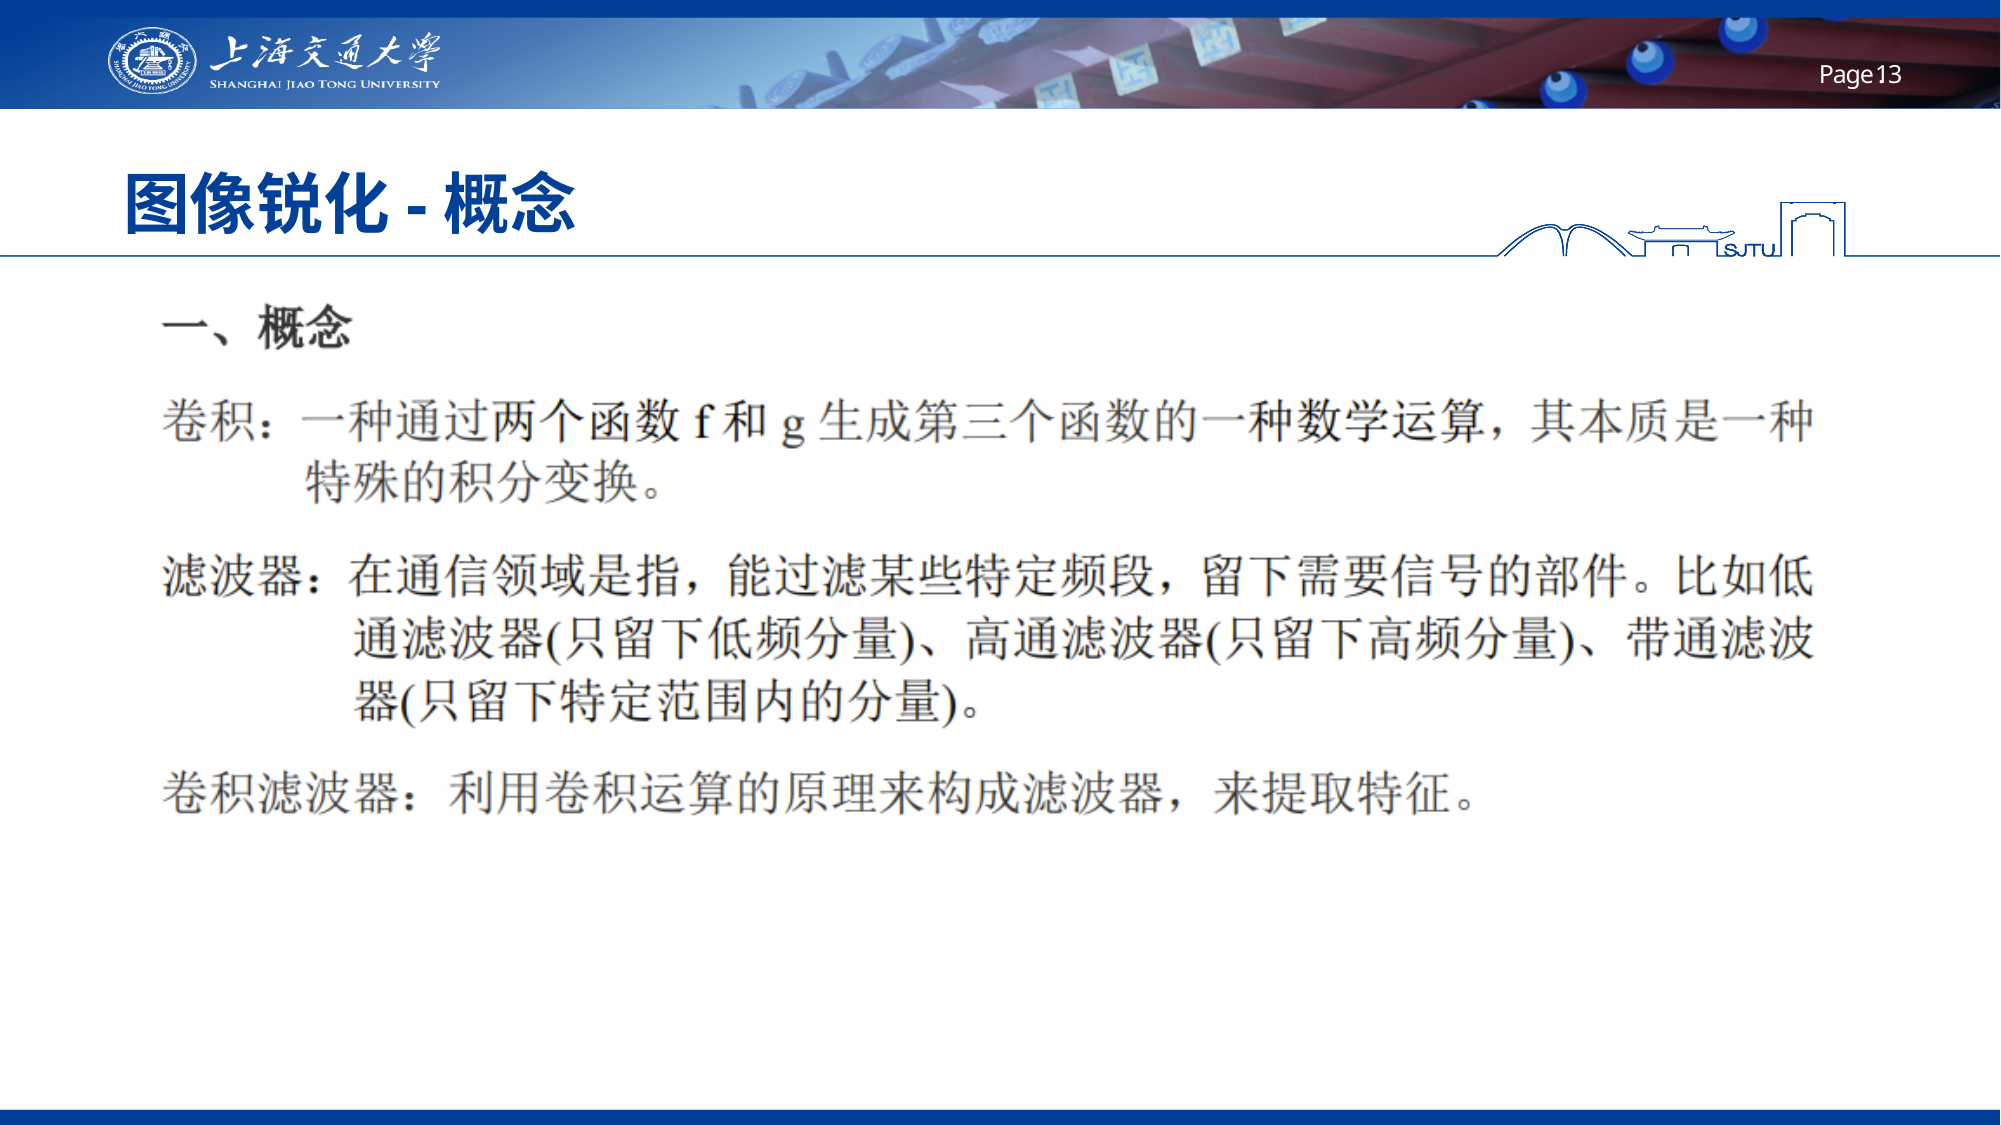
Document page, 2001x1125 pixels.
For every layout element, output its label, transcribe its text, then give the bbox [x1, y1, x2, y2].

title 图像锐化-概念 [108, 160, 1940, 255]
picture [0, 0, 2001, 109]
picture [150, 280, 1850, 845]
